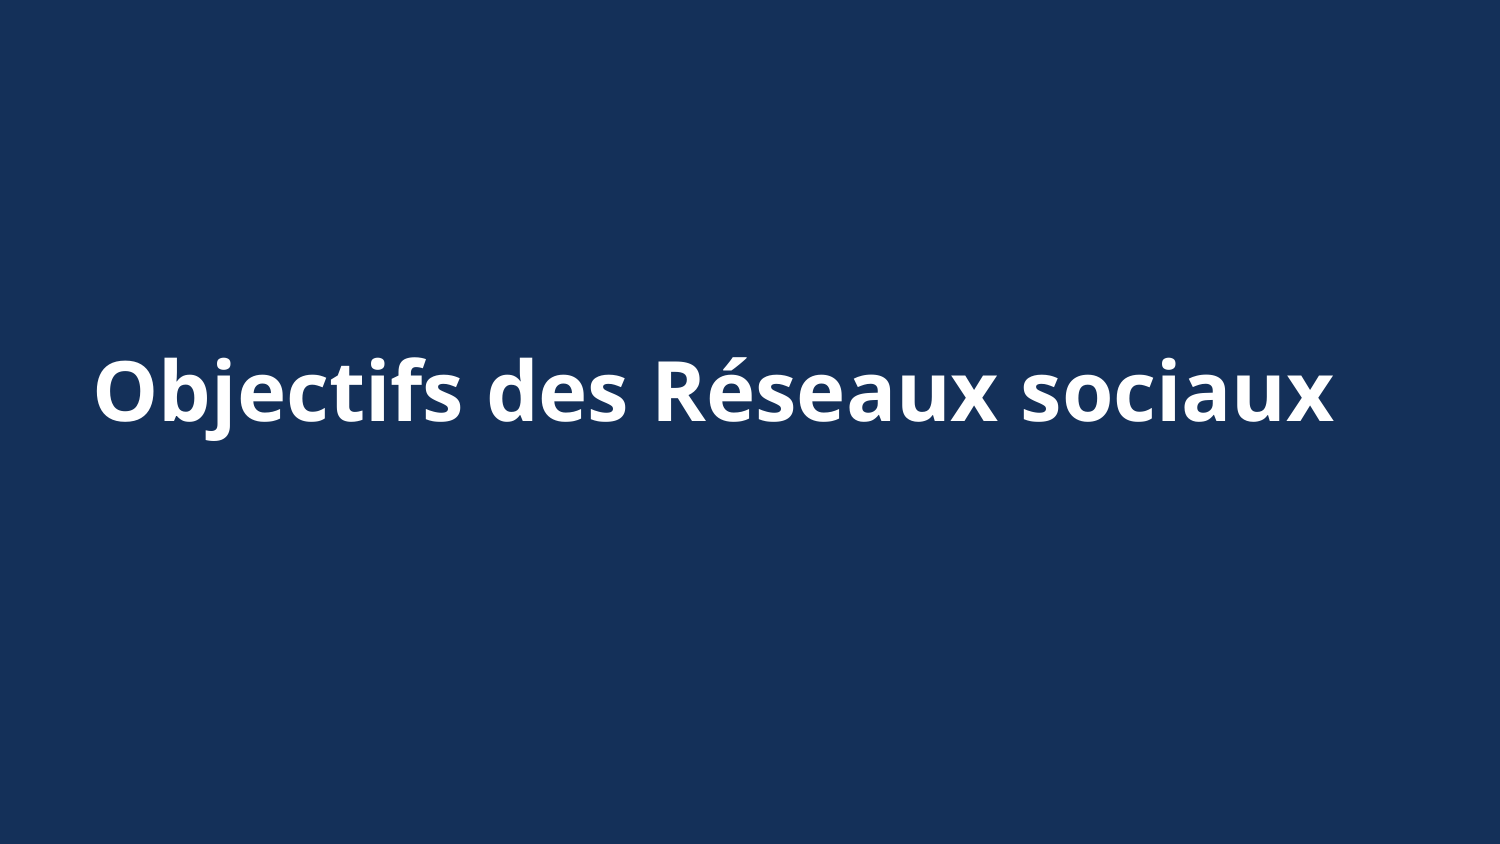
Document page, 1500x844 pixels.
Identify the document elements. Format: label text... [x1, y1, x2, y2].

text_box Objectifs des Réseaux sociaux [77, 261, 1423, 514]
